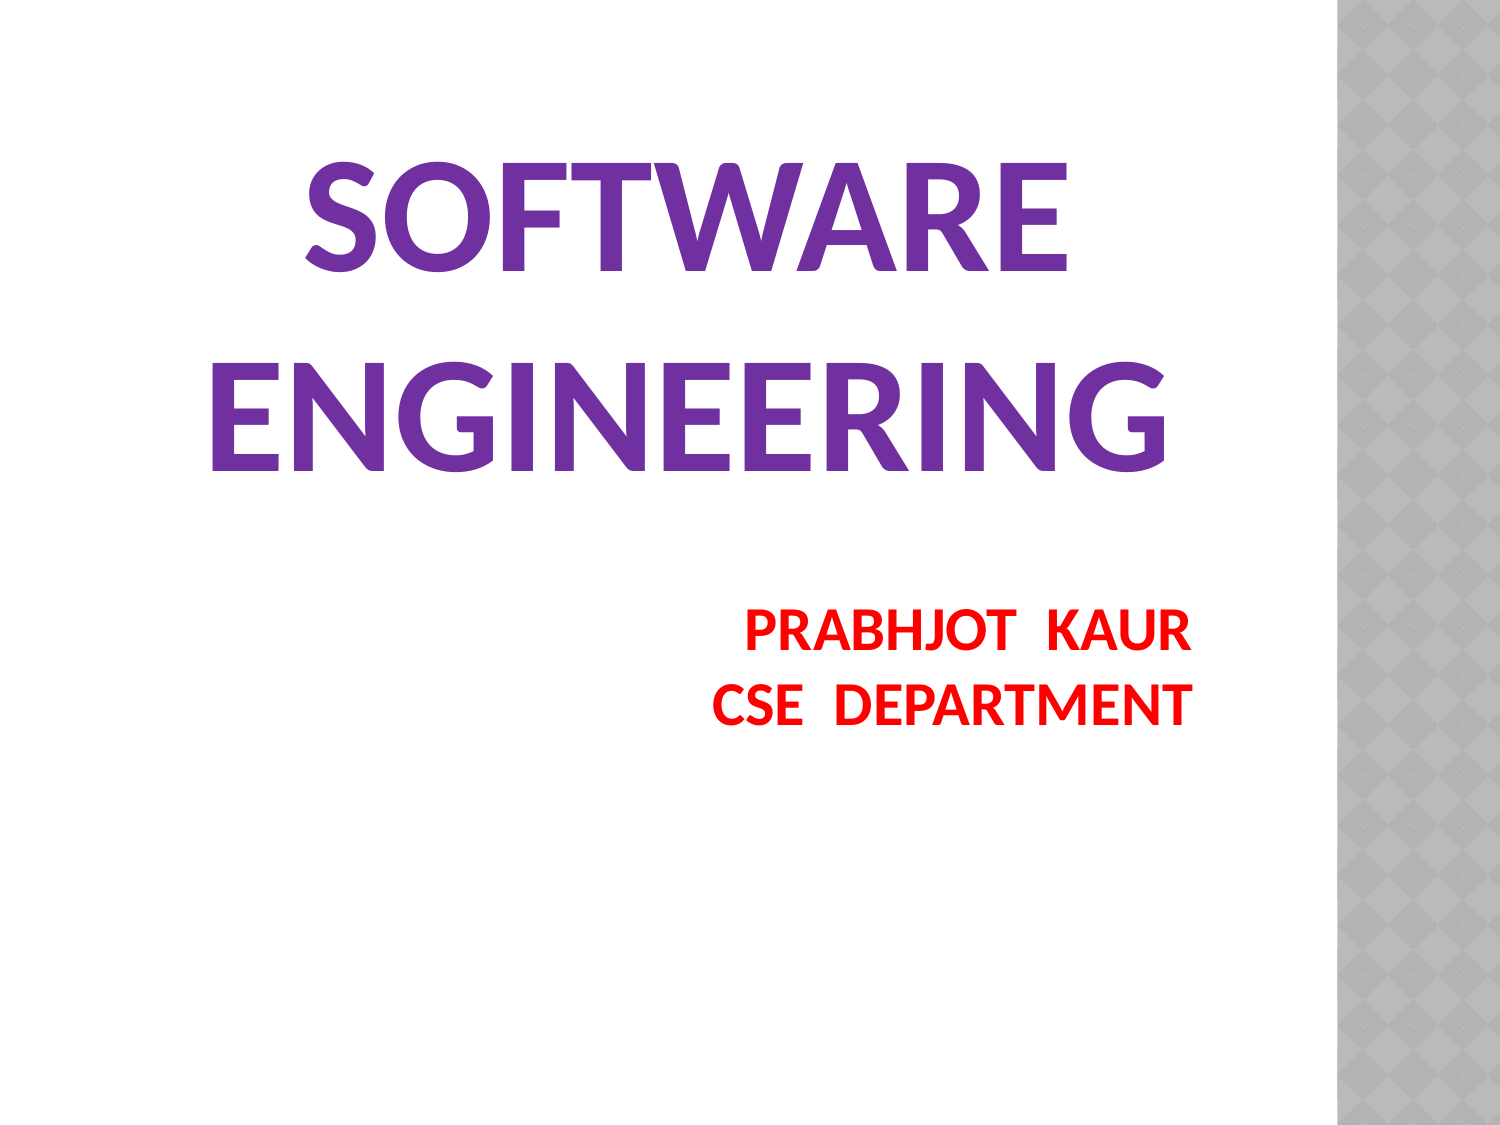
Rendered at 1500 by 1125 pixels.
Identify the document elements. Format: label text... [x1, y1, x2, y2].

title PRABHJOT KAUR CSE DEPARTMENT [350, 587, 1202, 800]
list SOFTWARE ENGINEERING [174, 187, 1202, 513]
